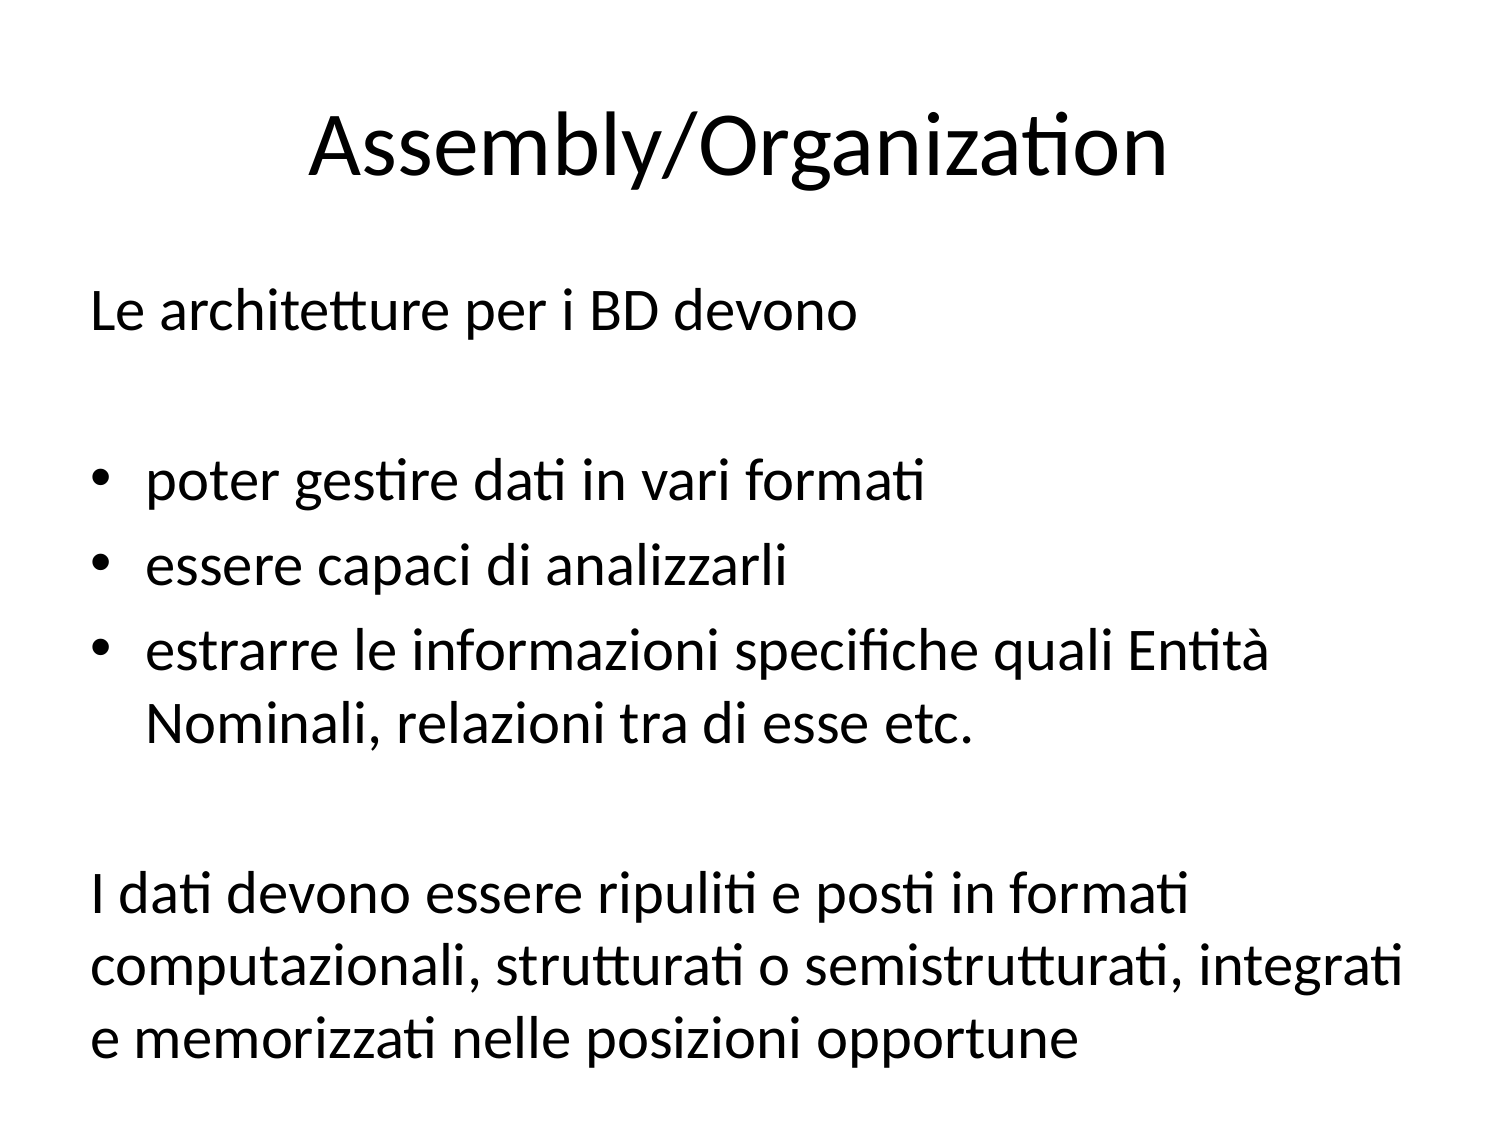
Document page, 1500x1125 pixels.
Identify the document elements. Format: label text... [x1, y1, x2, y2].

title Assembly/Organization [75, 45, 1425, 233]
list Le architetture per i BD devono poter gestire dati in vari formati essere capaci di analizzarli estrarre le informazioni specifiche quali Entità Nominali, relazioni tra di esse etc. I dati devono essere ripuliti e posti in formati computazionali, strutturati o semistrutturati, integrati e memorizzati nelle posizioni opportune [75, 262, 1425, 1083]
